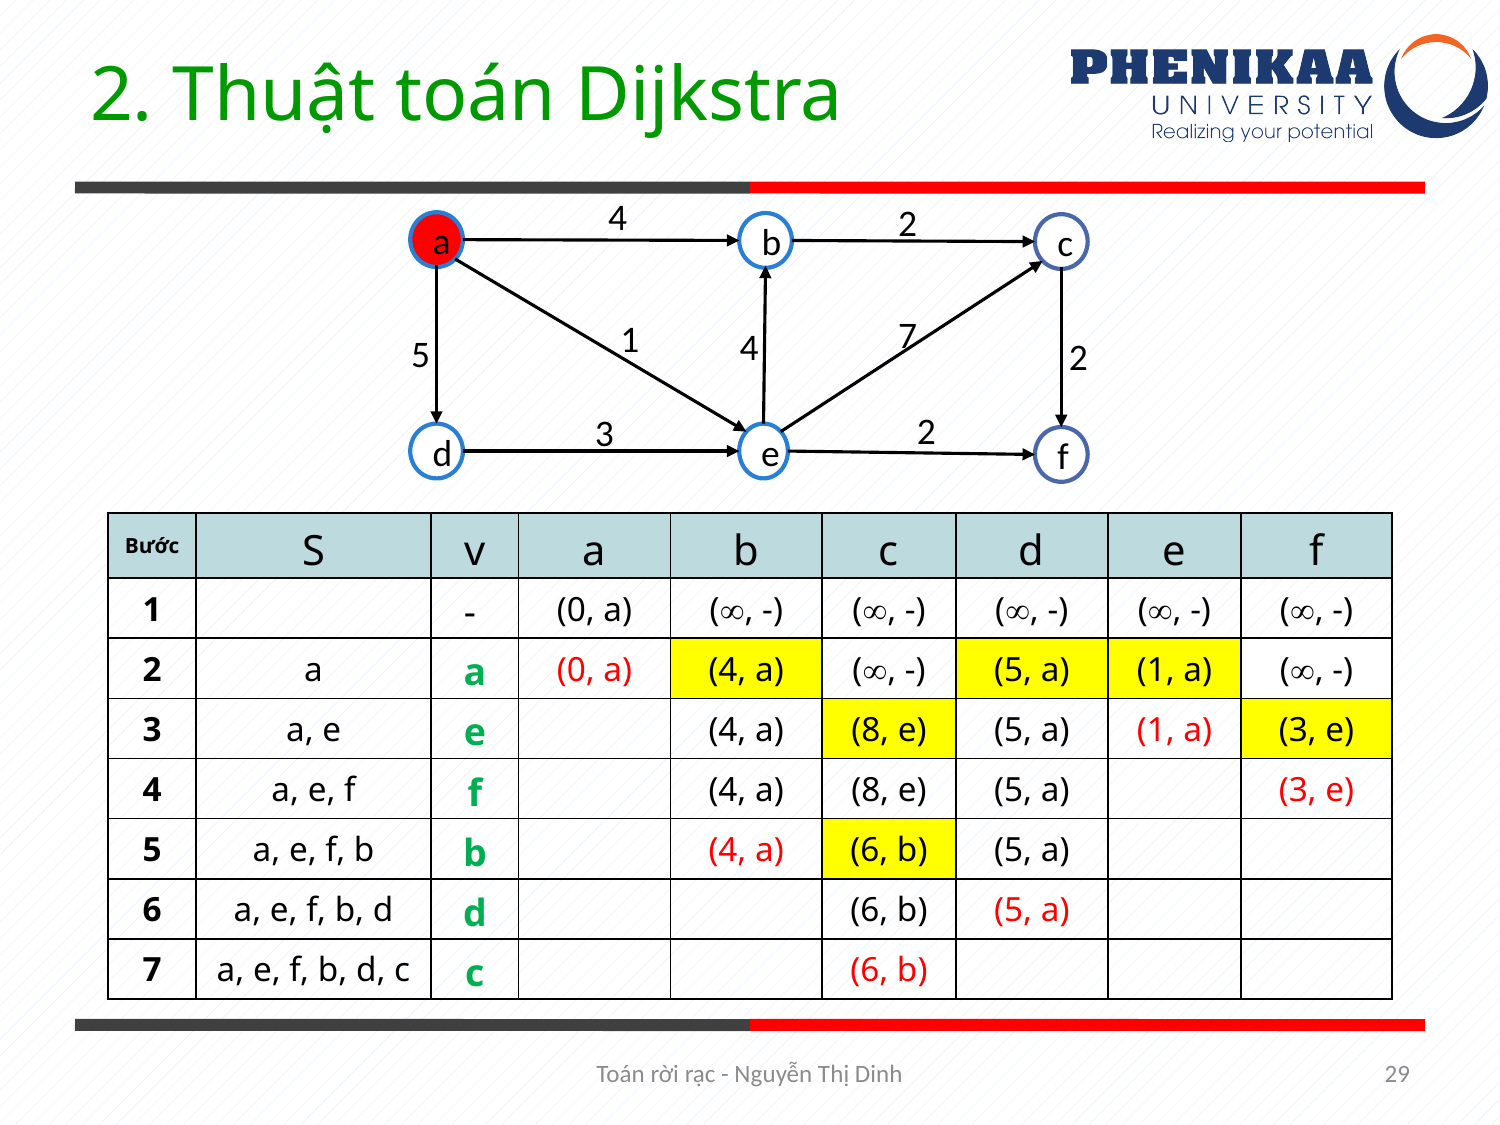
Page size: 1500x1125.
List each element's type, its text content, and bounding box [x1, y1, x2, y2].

text_box 4 [770, 315, 775, 376]
text_box 5 [441, 322, 449, 382]
text_box a [408, 210, 465, 269]
text_box 2 [902, 441, 992, 449]
text_box 5 [396, 322, 432, 382]
footer Toán rời rạc - Nguyễn Thị Dinh [512, 1042, 988, 1103]
text_box 3 [580, 440, 669, 450]
text_box f [1033, 425, 1090, 484]
slide_number 29 [1074, 1042, 1425, 1103]
text_box 4 [752, 315, 758, 376]
picture [1070, 34, 1488, 143]
text_box 4 [593, 185, 683, 237]
text_box b [737, 210, 794, 270]
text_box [454, 258, 747, 432]
title 2. Thuật toán Dijkstra [74, 24, 1426, 156]
text_box 2 [1065, 325, 1143, 386]
text_box d [408, 421, 465, 481]
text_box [780, 260, 1043, 432]
text_box e [737, 422, 790, 481]
text_box 2 [883, 191, 973, 238]
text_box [787, 450, 1036, 455]
text_box c [1033, 212, 1090, 271]
